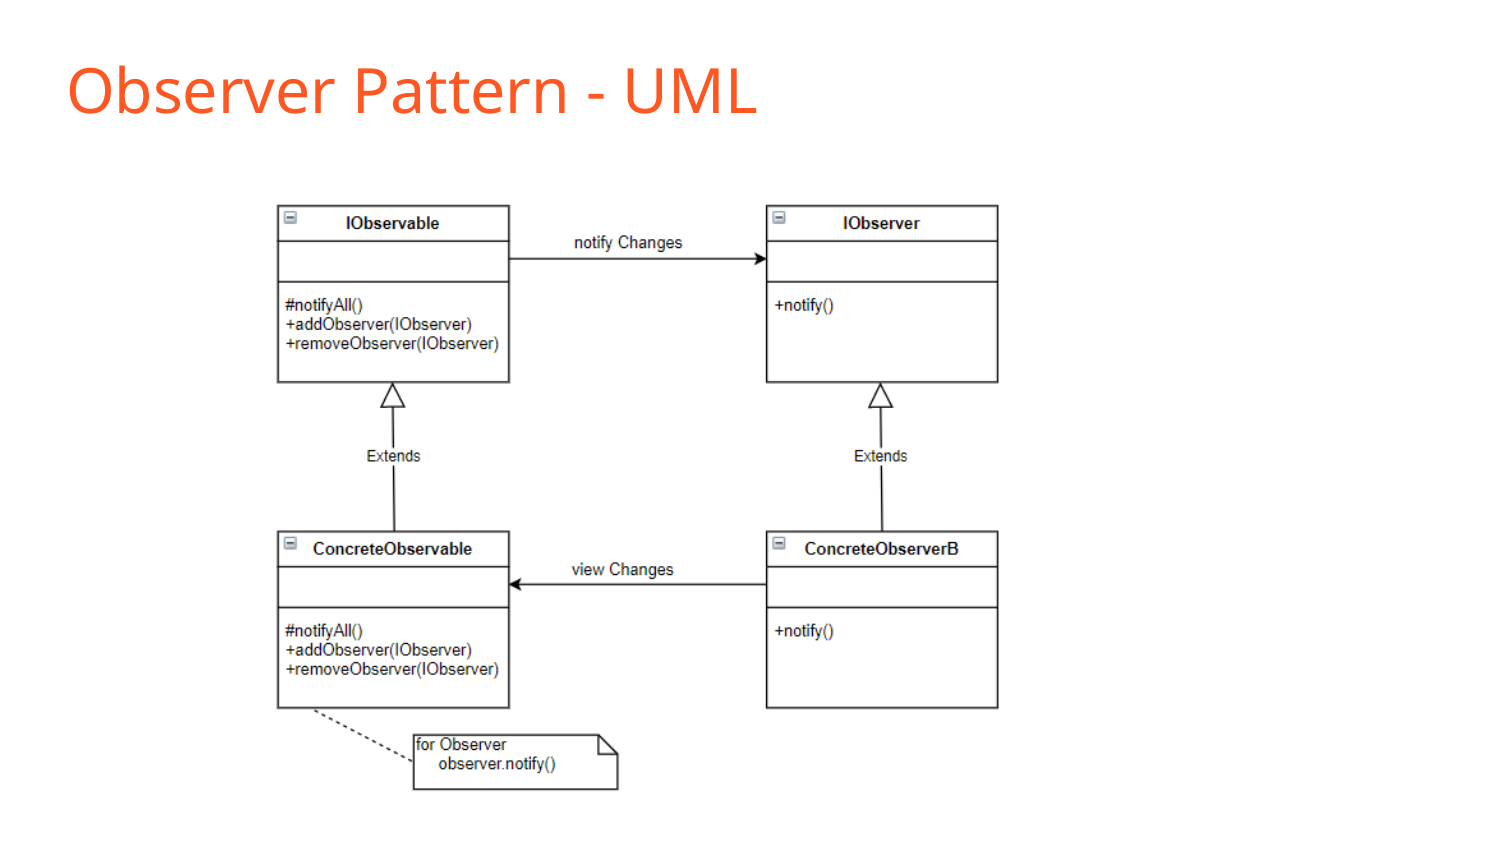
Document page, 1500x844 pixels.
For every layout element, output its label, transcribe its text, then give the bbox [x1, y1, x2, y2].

title Observer Pattern - UML [51, 36, 1449, 130]
picture [186, 127, 1157, 833]
